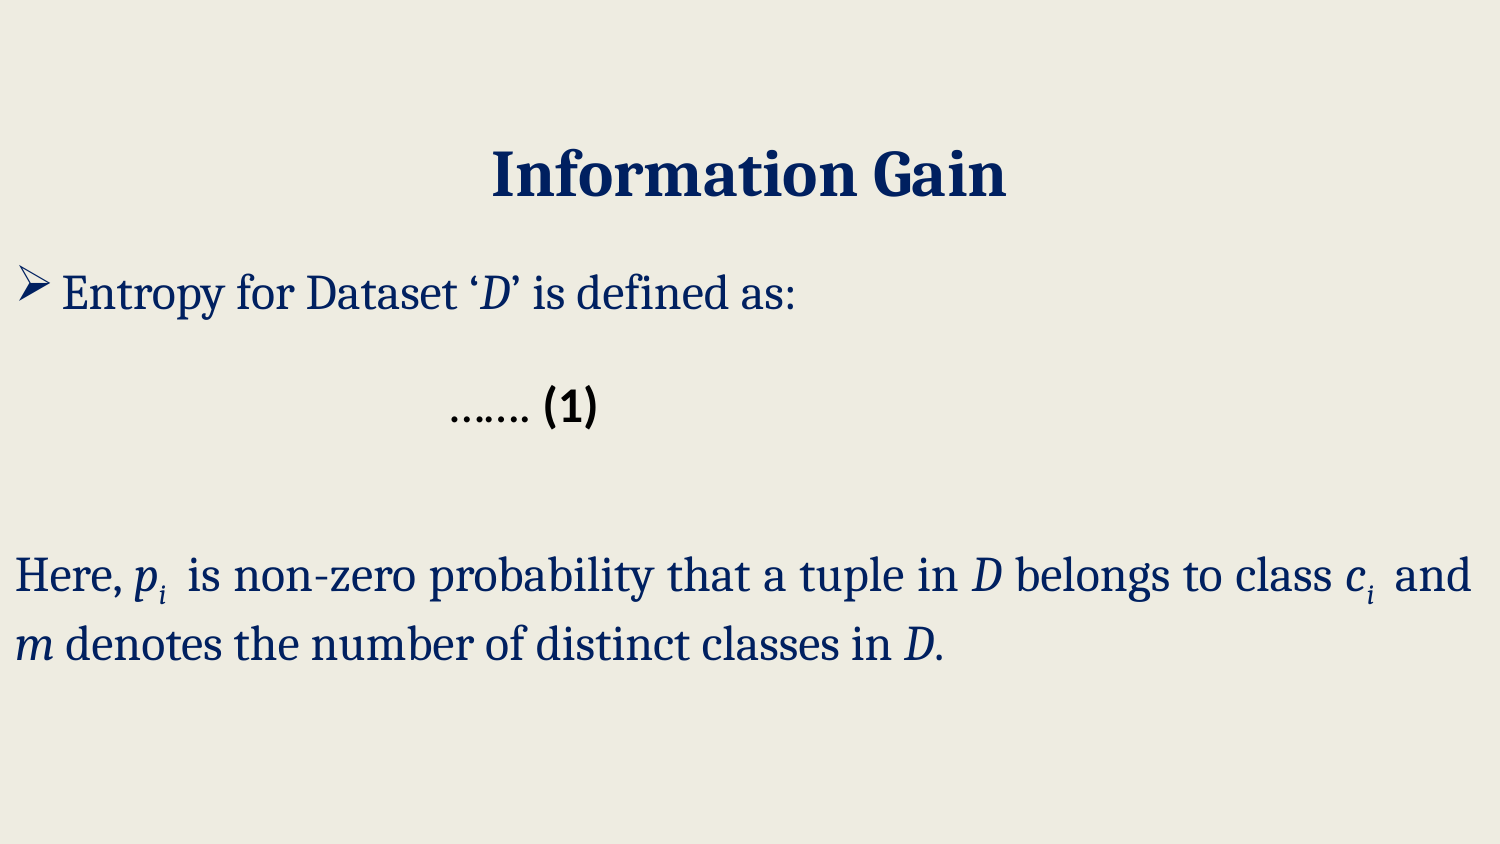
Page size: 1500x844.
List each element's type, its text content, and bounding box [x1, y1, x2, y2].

text_box Here, pi is non-zero probability that a tuple in D belongs to class ci and m denotes the number of distinct classes in D. [0, 534, 1488, 678]
title Information Gain [0, 121, 1500, 213]
text_box Entropy for Dataset ‘D’ is defined as: [0, 252, 1488, 327]
